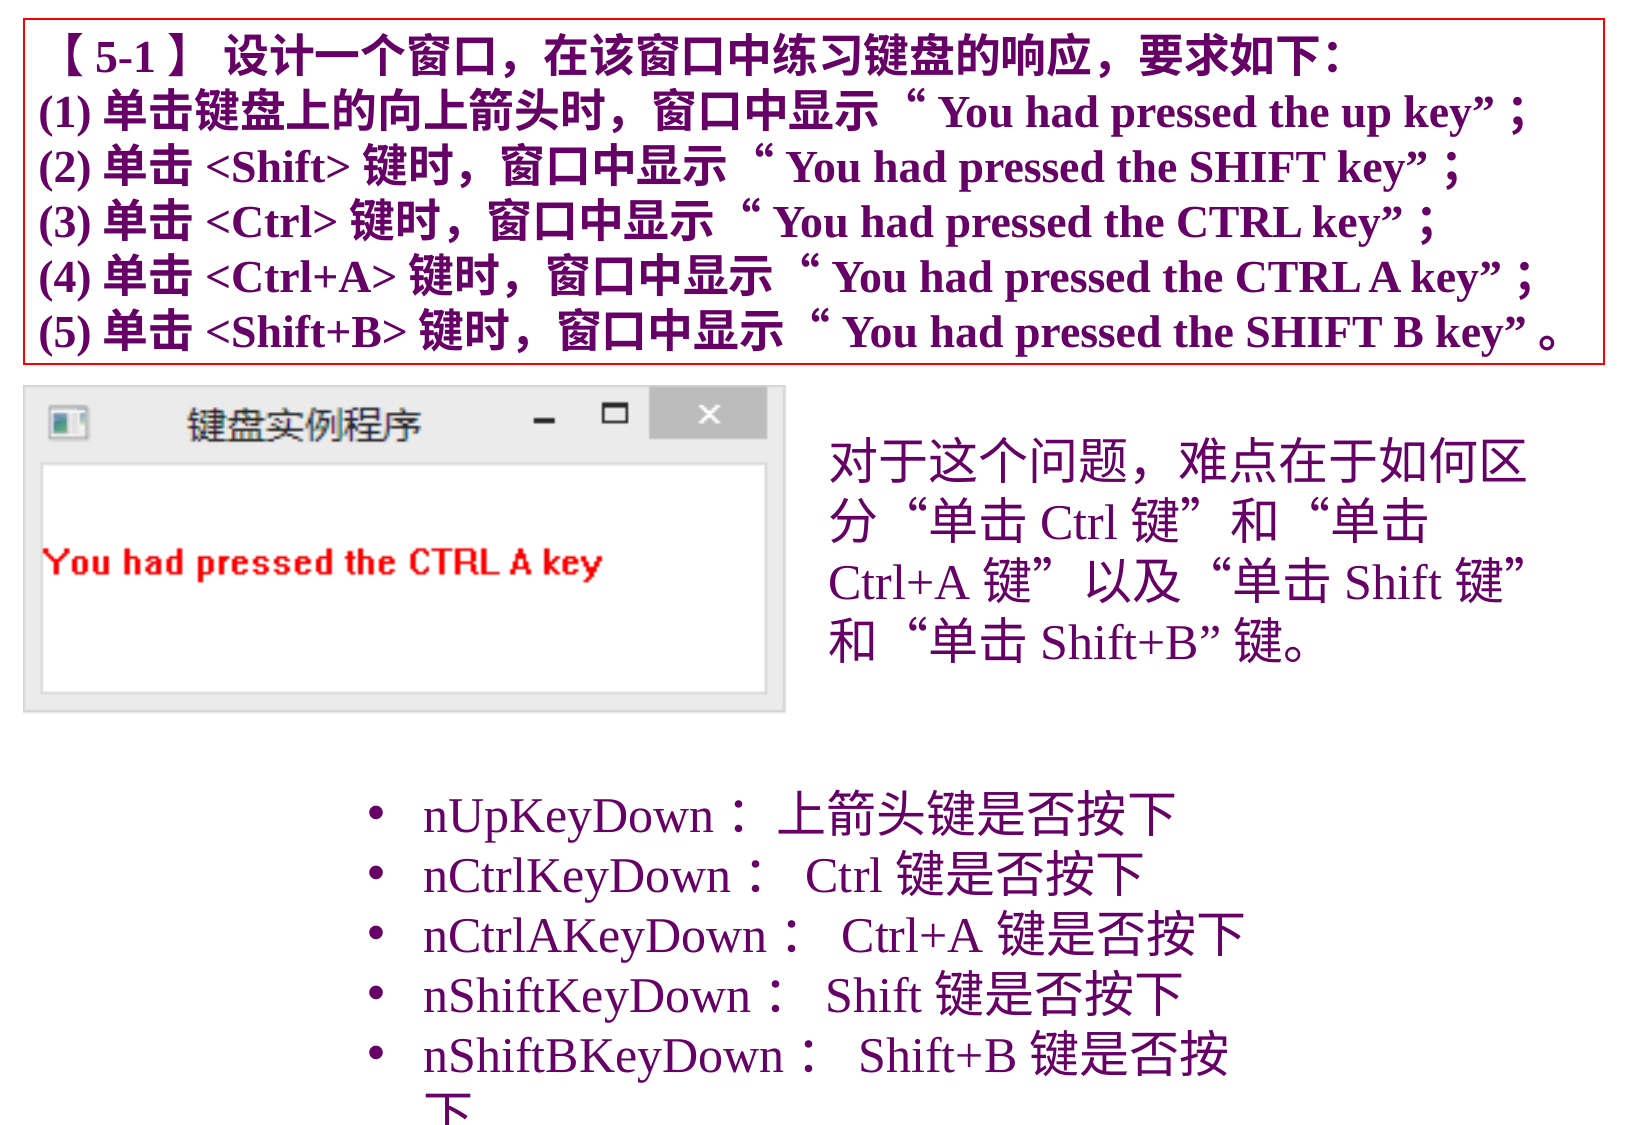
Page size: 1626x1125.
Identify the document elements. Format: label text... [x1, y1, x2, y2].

text_box 对于这个问题，难点在于如何区分“单击Ctrl键”和“单击Ctrl+A键”以及“单击Shift键”和“单击Shift+B”键。 [813, 421, 1588, 677]
text_box nUpKeyDown：上箭头键是否按下 nCtrlKeyDown：Ctrl键是否按下 nCtrlAKeyDown：Ctrl+A键是否按下 nShiftKeyDown：Shift键是否按下 nShiftBKeyDown：Shift+B键是否按下 [352, 775, 1276, 1125]
text_box 【5-1】 设计一个窗口，在该窗口中练习键盘的响应，要求如下： (1)单击键盘上的向上箭头时，窗口中显示“You had pressed the up key”； (2)单击<Shift>键时，窗口中显示“You had pressed the SHIFT key”； (3)单击<Ctrl>键时，窗口中显示“You had pressed the CTRL key”； (4)单击<Ctrl+A>键时，窗口中显示“You had pressed the CTRL A key”； (5)单击<Shift+B>键时，窗口中显示“You had pressed the SHIFT B key”。 [23, 19, 1604, 364]
picture [23, 385, 789, 717]
